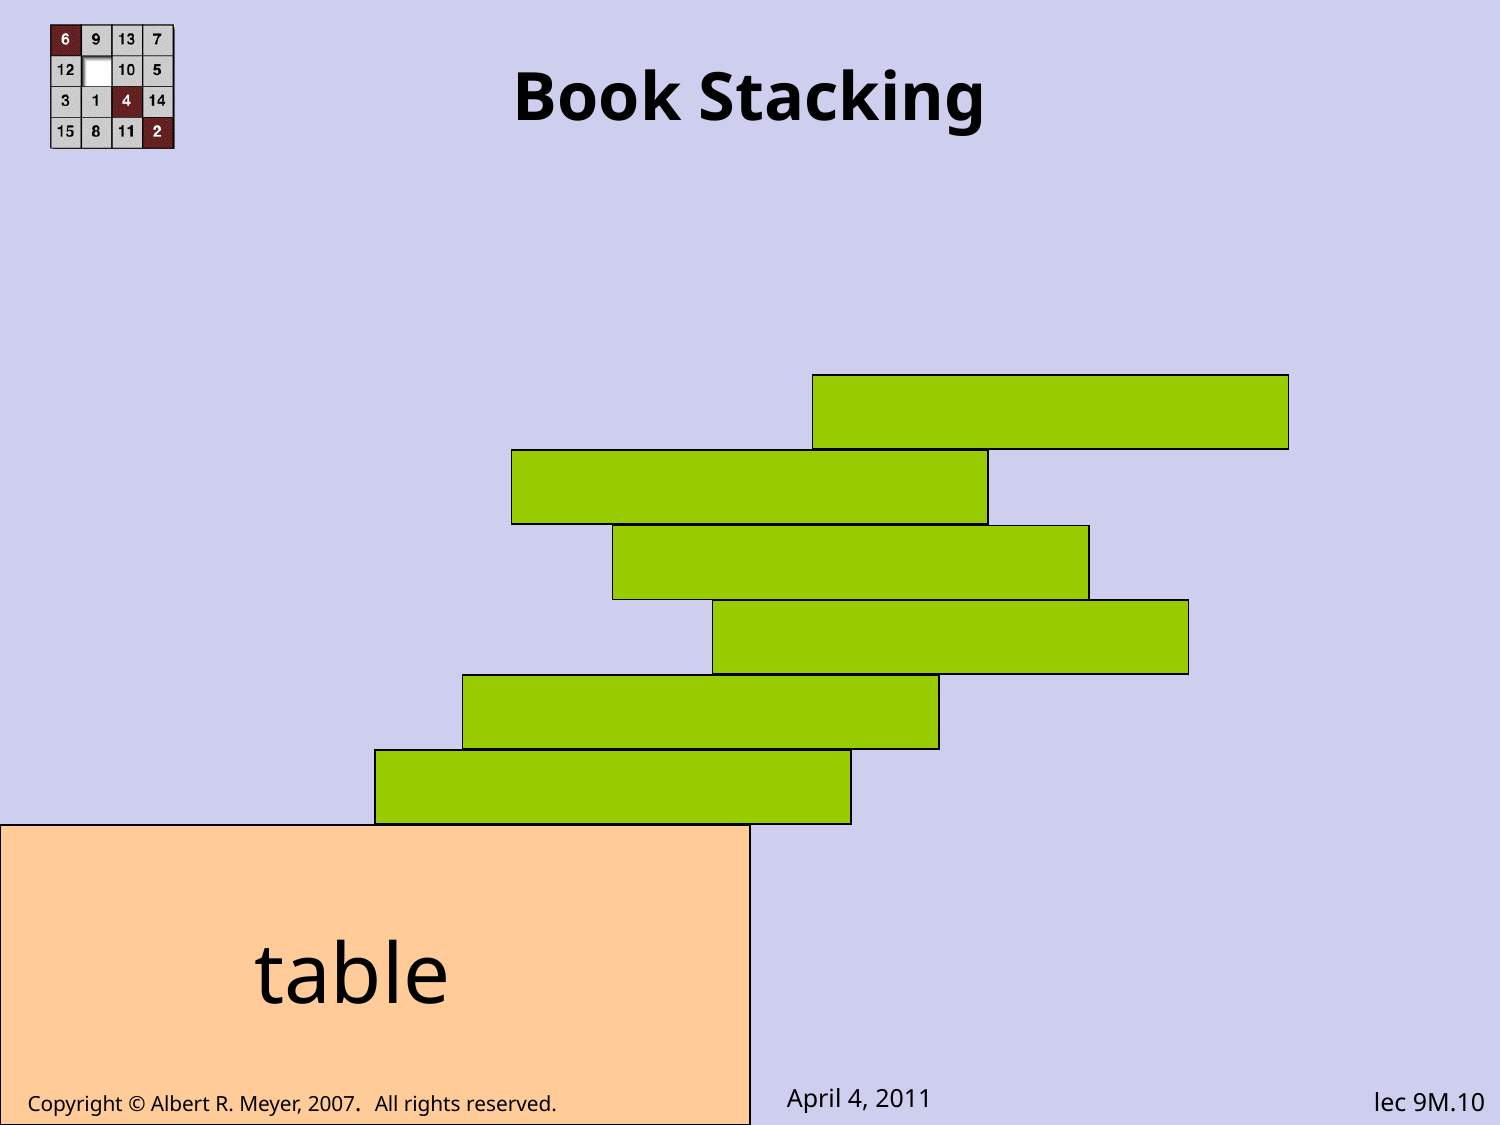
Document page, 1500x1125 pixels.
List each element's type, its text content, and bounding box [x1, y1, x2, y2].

text_box [375, 749, 852, 824]
text_box Copyright © Albert R. Meyer, 2007. All rights reserved. [12, 1079, 572, 1125]
picture [50, 24, 112, 149]
text_box [712, 599, 1189, 674]
text_box [612, 525, 1089, 600]
text_box [511, 449, 988, 524]
text_box [0, 824, 750, 1125]
text_box table [239, 912, 466, 1028]
title Book Stacking [112, 0, 1388, 188]
text_box [812, 374, 1289, 449]
text_box [462, 674, 939, 749]
